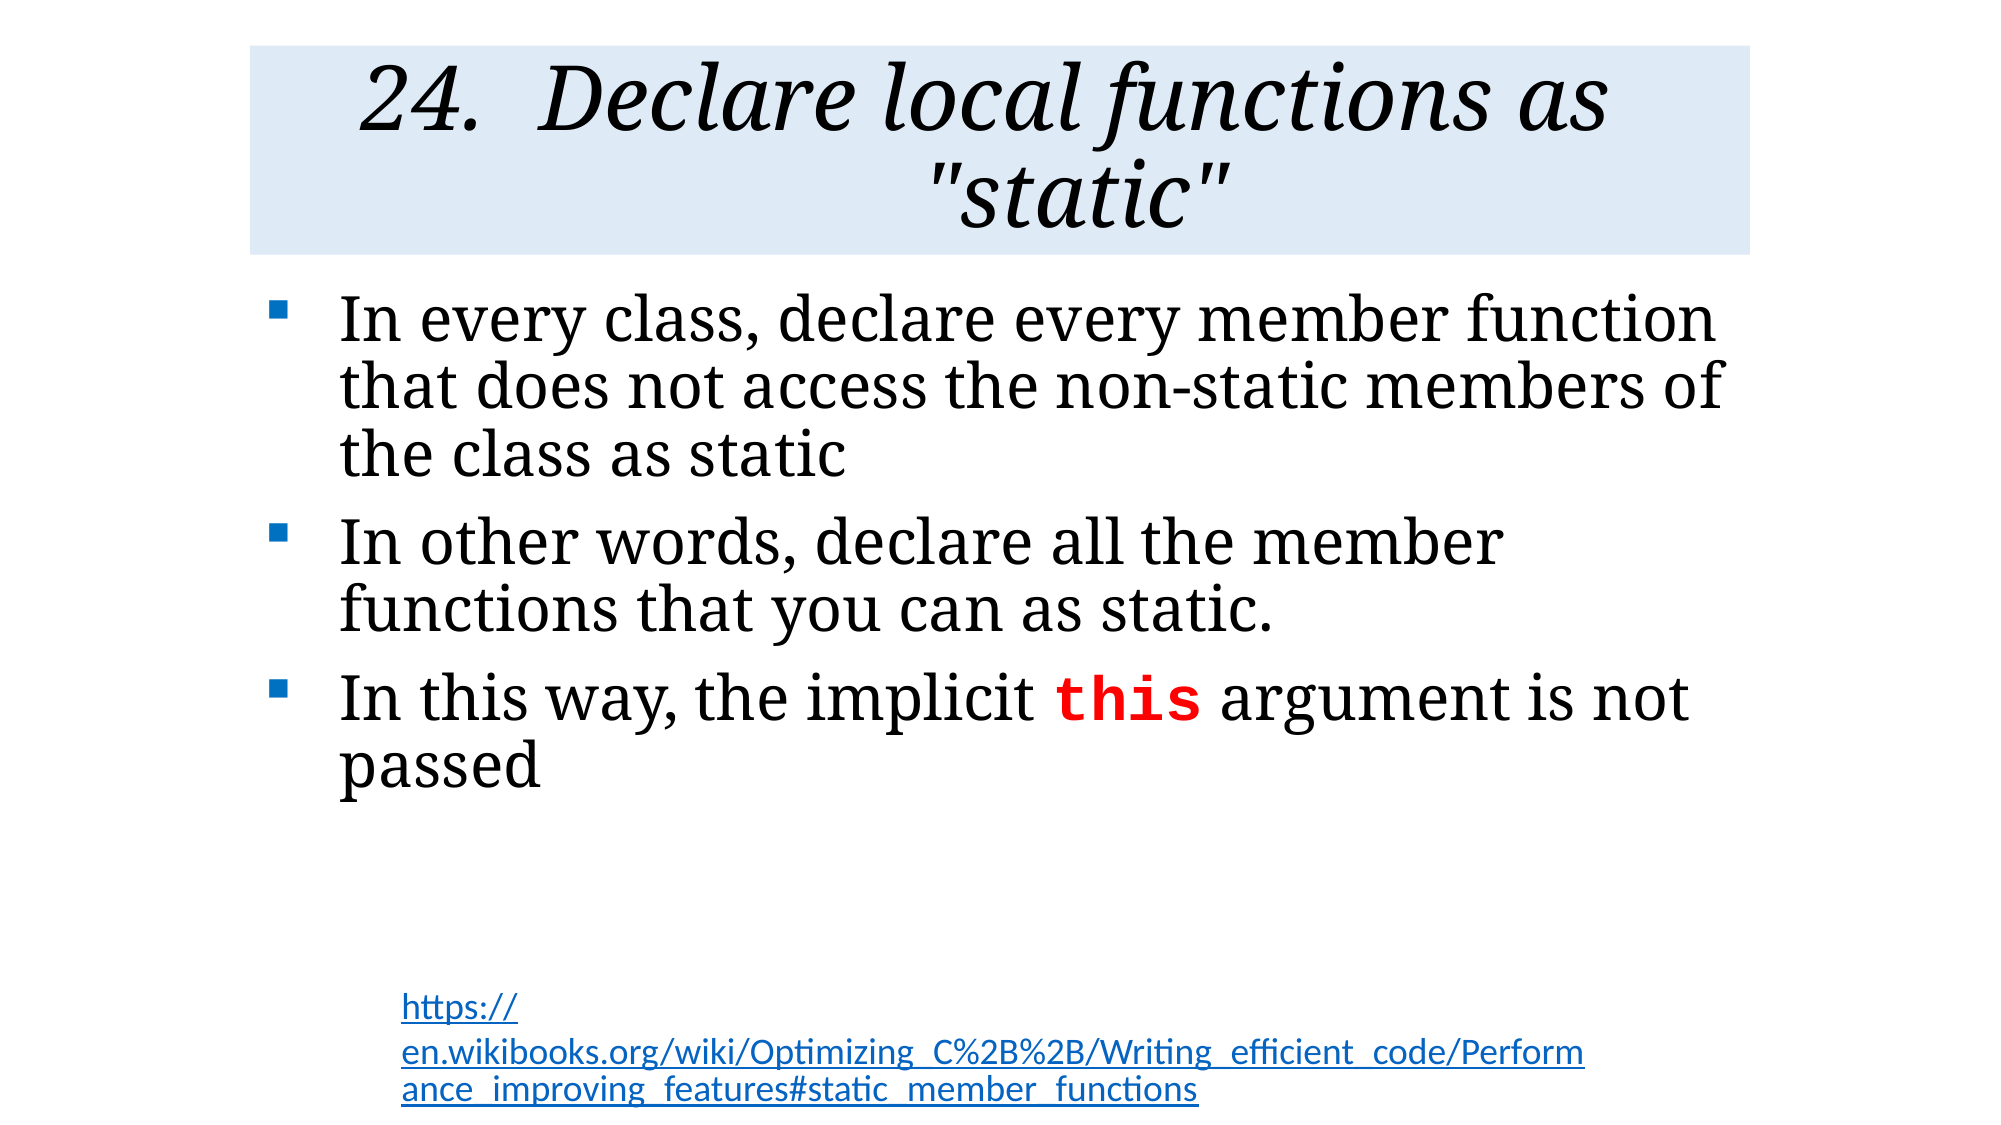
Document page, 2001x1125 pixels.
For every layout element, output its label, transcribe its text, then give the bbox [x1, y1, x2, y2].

text_box https://en.wikibooks.org/wiki/Optimizing_C%2B%2B/Writing_efficient_code/Performance_improving_features#static_member_functions [386, 974, 1614, 1125]
title Declare local functions as "static" [249, 45, 1750, 255]
subtitle In every class, declare every member function that does not access the non-static members of the class as static In other words, declare all the member functions that you can as static. In this way, the implicit this argument is not passed [249, 279, 1750, 1003]
